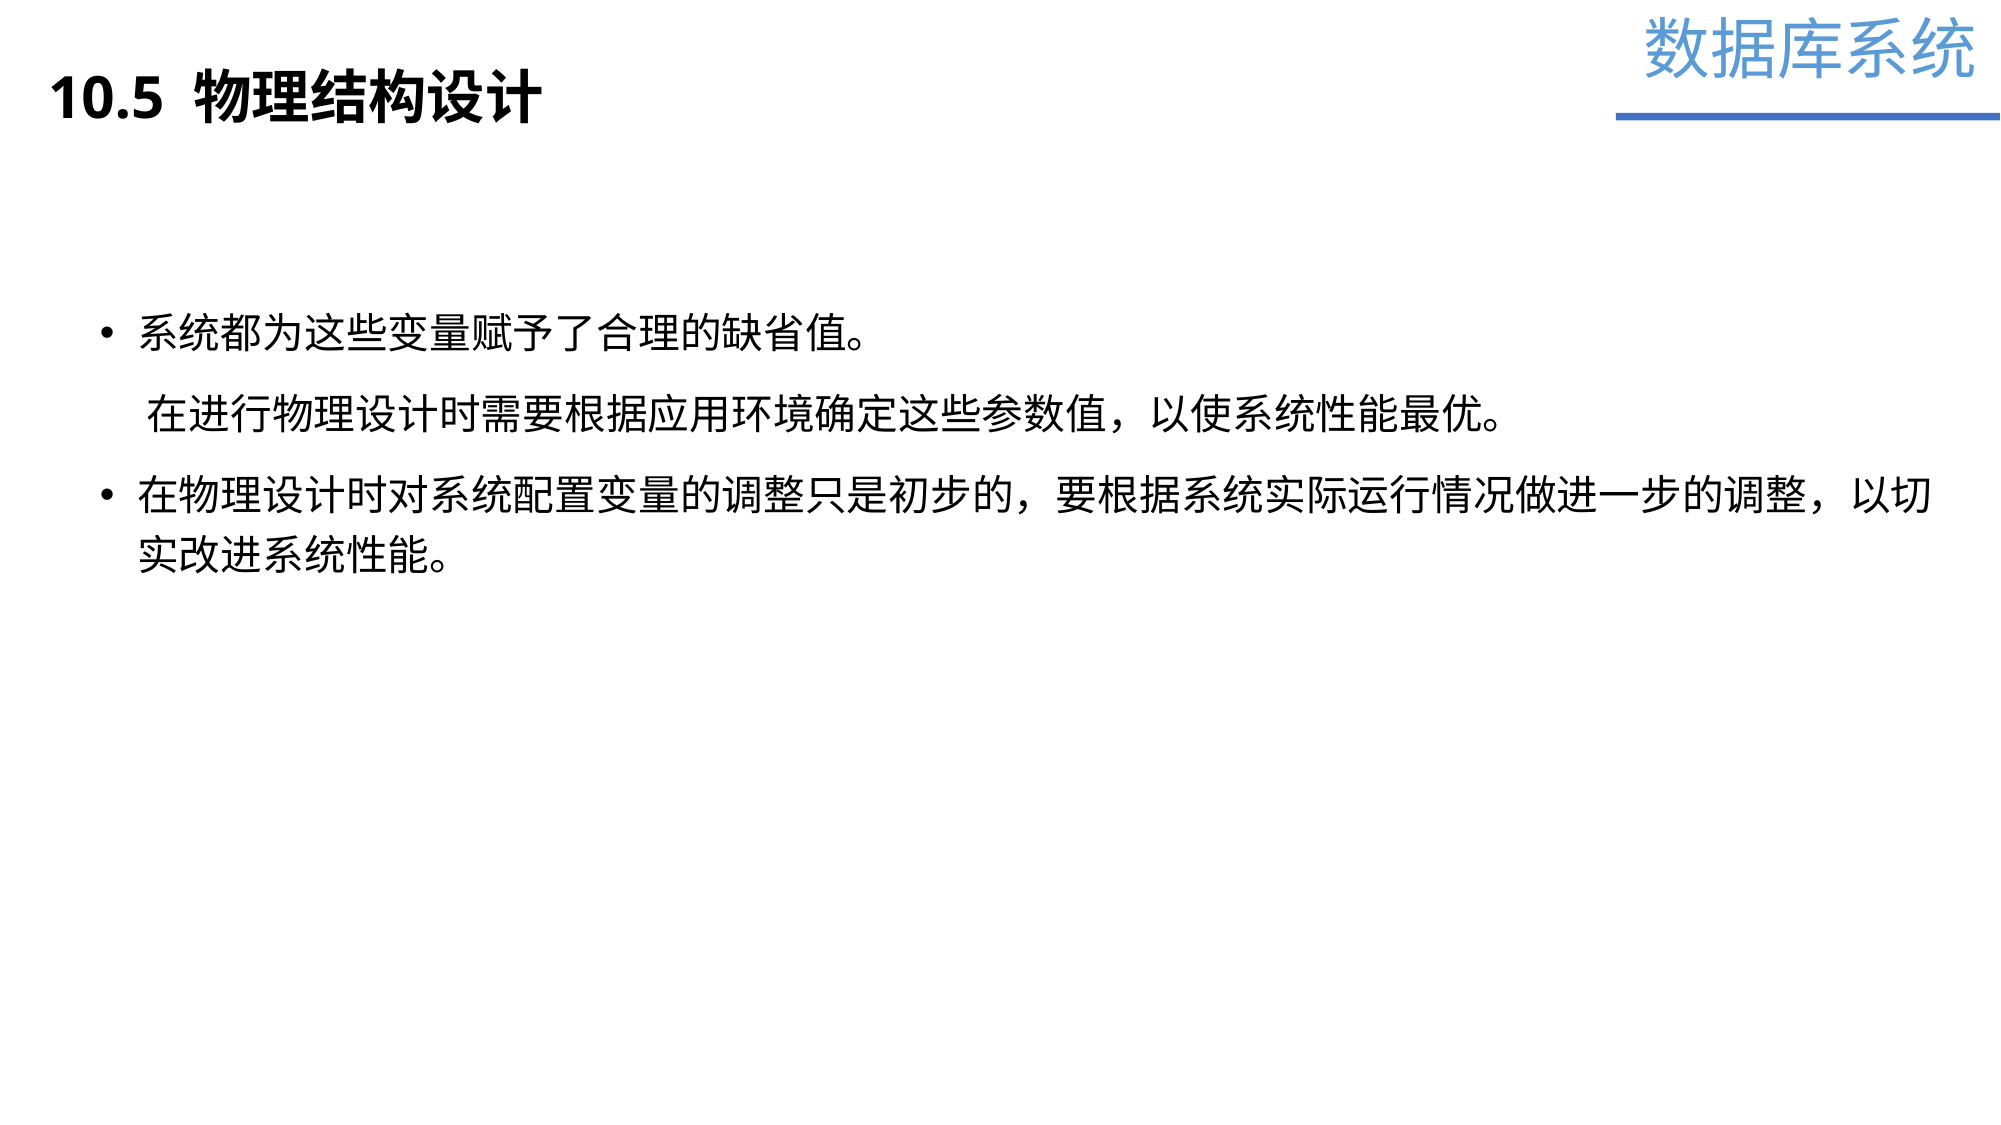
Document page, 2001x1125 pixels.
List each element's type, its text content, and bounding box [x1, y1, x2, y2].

text_box [1615, 112, 2000, 121]
text_box 10.5 物理结构设计 [33, 17, 591, 138]
text_box 数据库系统 [1629, 0, 1993, 95]
text_box 系统都为这些变量赋予了合理的缺省值。 在进行物理设计时需要根据应用环境确定这些参数值，以使系统性能最优。 在物理设计时对系统配置变量的调整只是初步的，要根据系统实际运行情况做进一步的调整，以切实改进系统性能。 [84, 289, 1962, 635]
